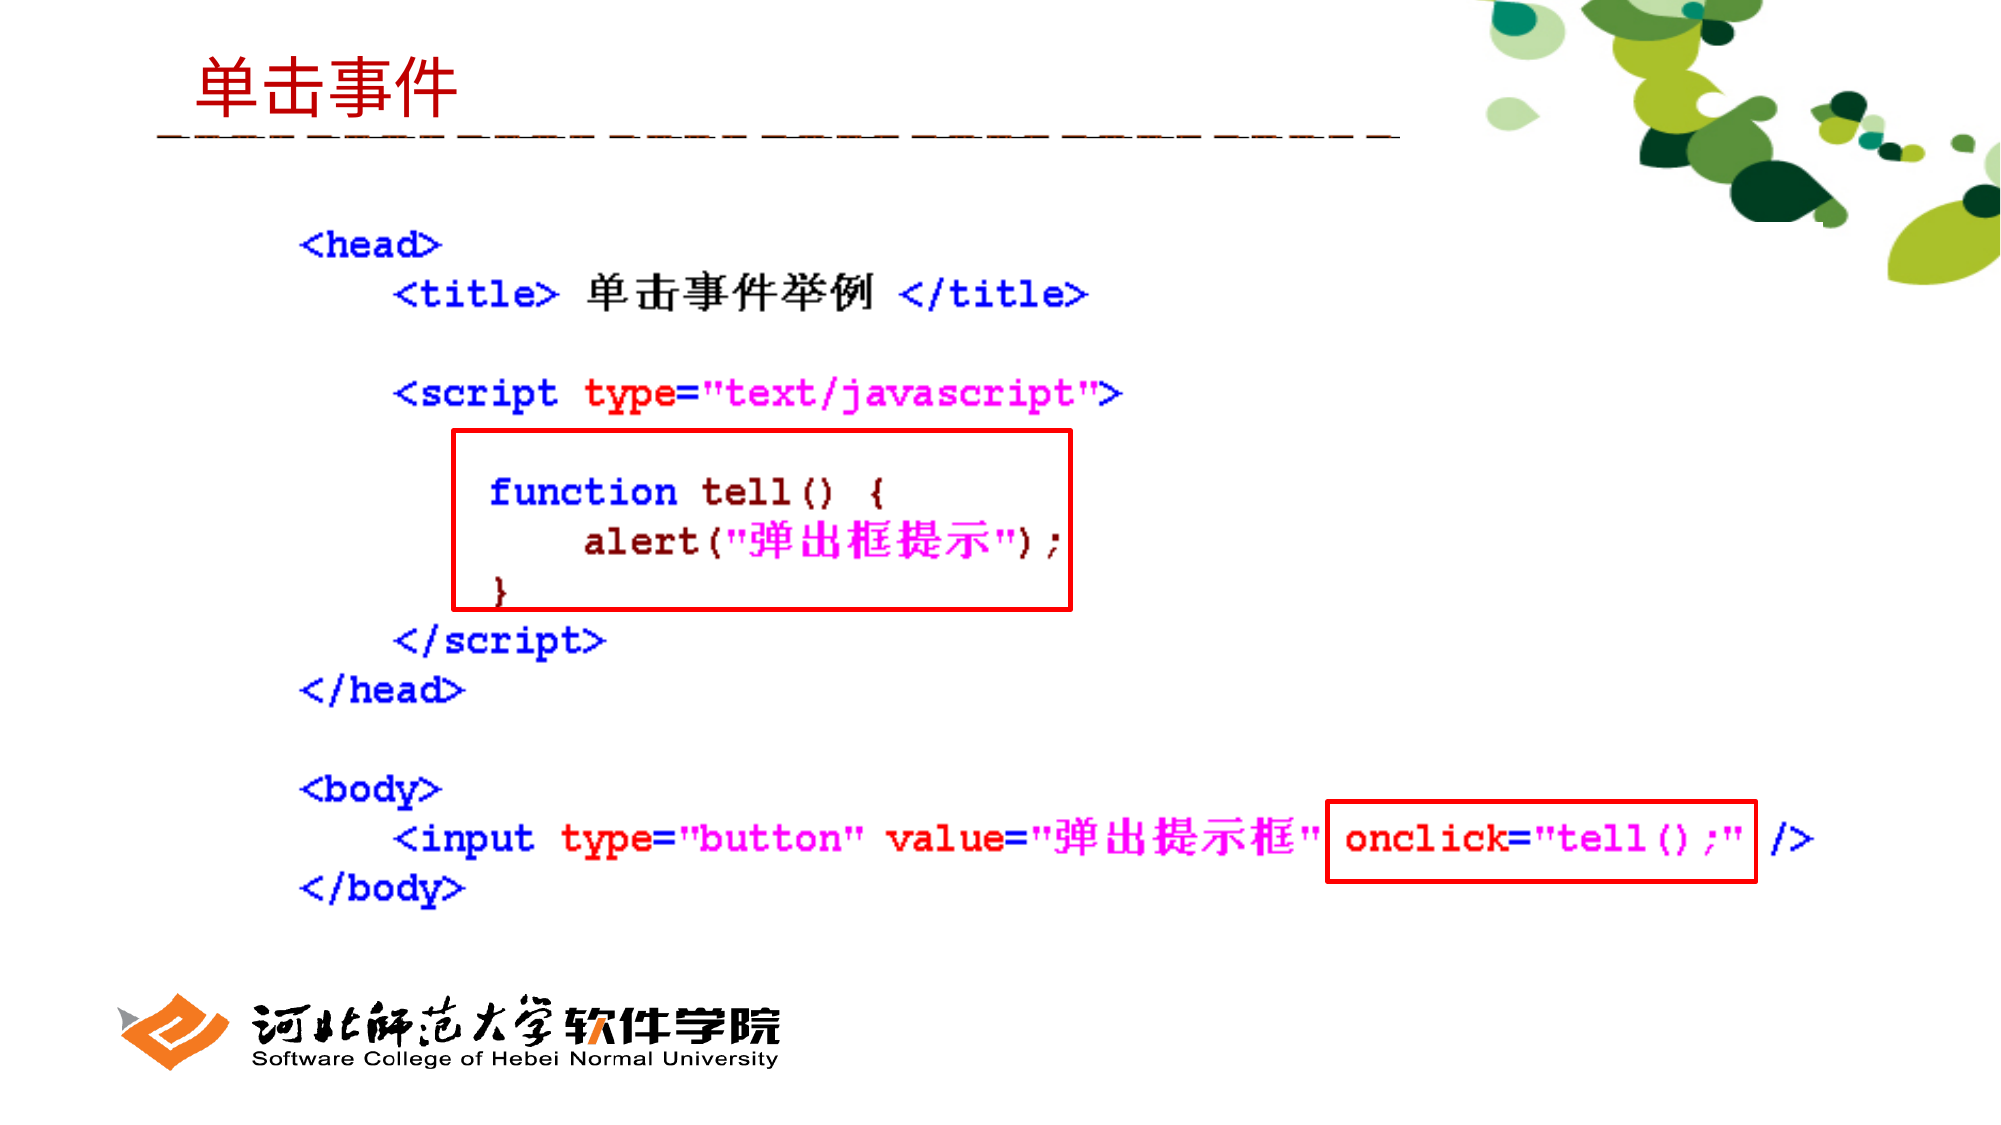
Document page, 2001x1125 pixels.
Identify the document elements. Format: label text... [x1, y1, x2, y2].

picture [0, 0, 2001, 1125]
list 单击事件 [178, 38, 1523, 120]
